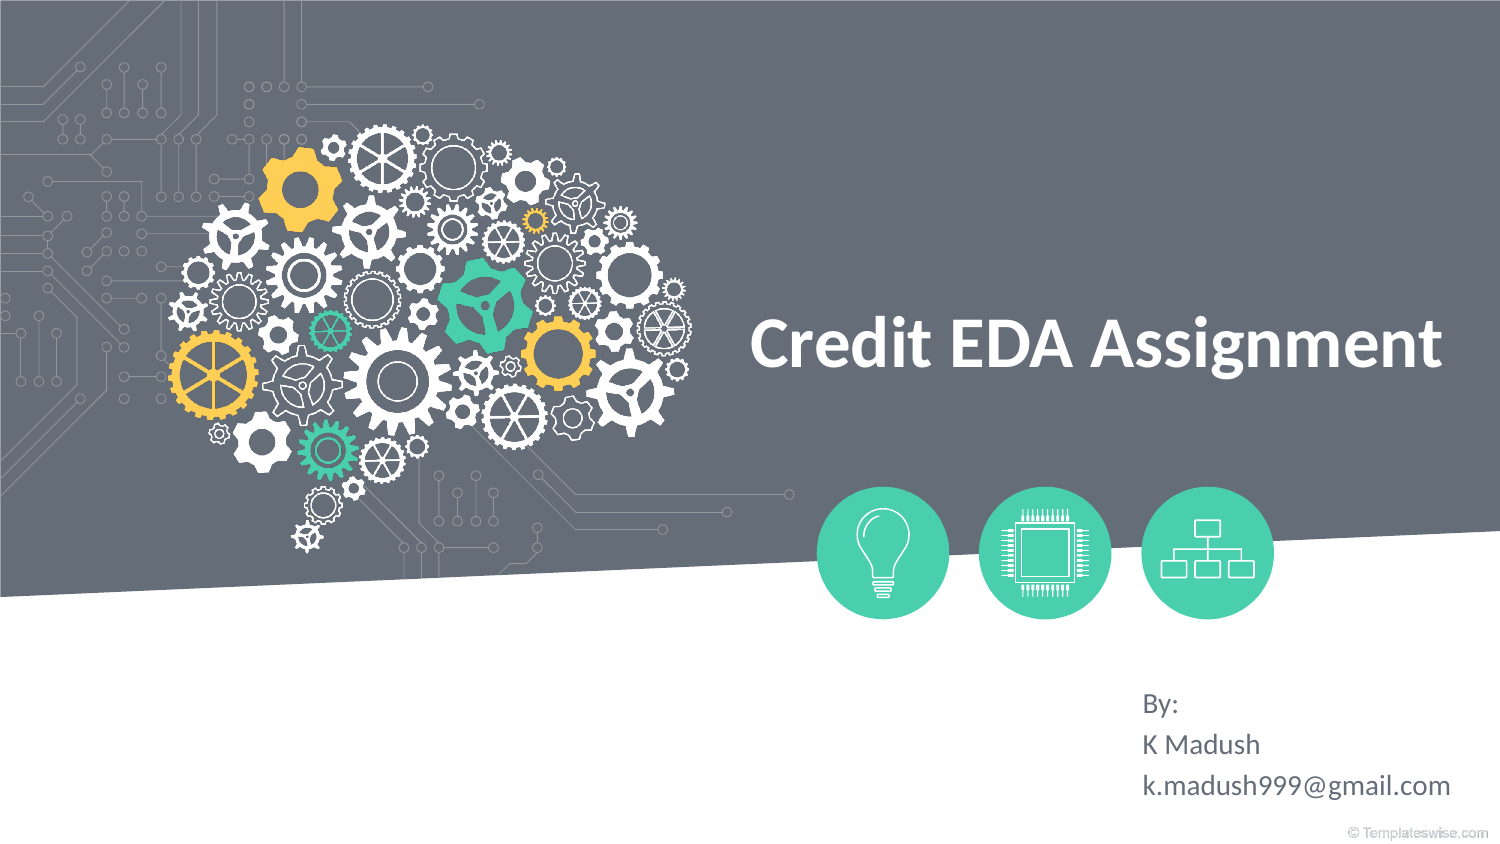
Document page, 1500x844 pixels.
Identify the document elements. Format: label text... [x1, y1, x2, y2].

title Credit EDA Assignment [735, 268, 1500, 409]
text_box By: K Madush k.madush999@gmail.com [1128, 677, 1500, 761]
picture [0, 0, 1500, 844]
